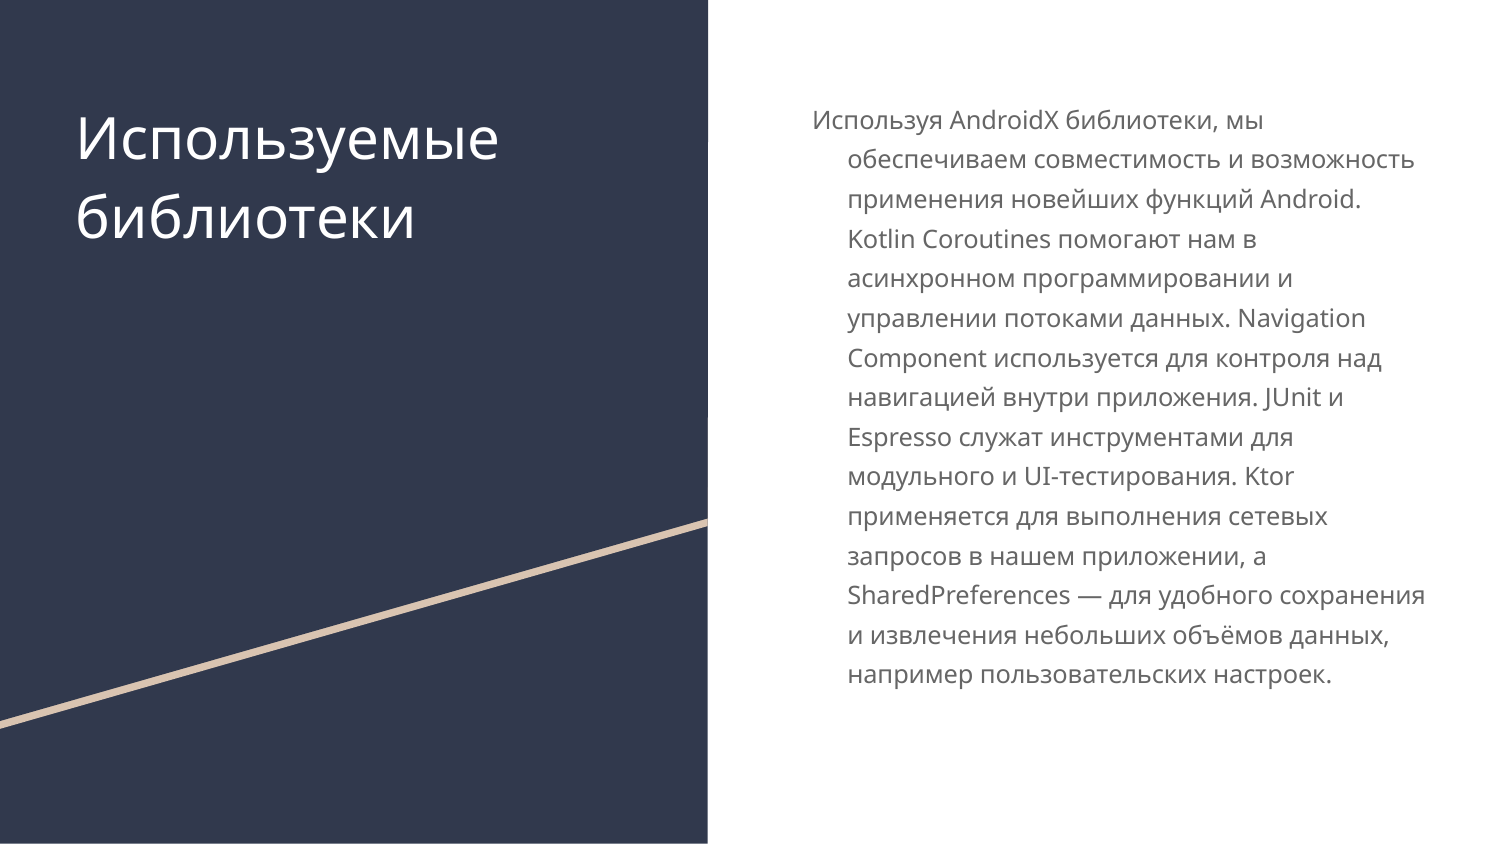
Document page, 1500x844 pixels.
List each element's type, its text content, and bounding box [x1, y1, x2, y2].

title Используемые библиотеки [60, 82, 669, 494]
list Используя AndroidX библиотеки, мы обеспечиваем совместимость и возможность применения новейших функций Android. Kotlin Coroutines помогают нам в асинхронном программировании и управлении потоками данных. Navigation Component используется для контроля над навигацией внутри приложения. JUnit и Espresso служат инструментами для модульного и UI-тестирования. Ktor применяется для выполнения сетевых запросов в нашем приложении, а SharedPreferences — для удобного сохранения и извлечения небольших объёмов данных, например пользовательских настроек. [761, 82, 1446, 755]
